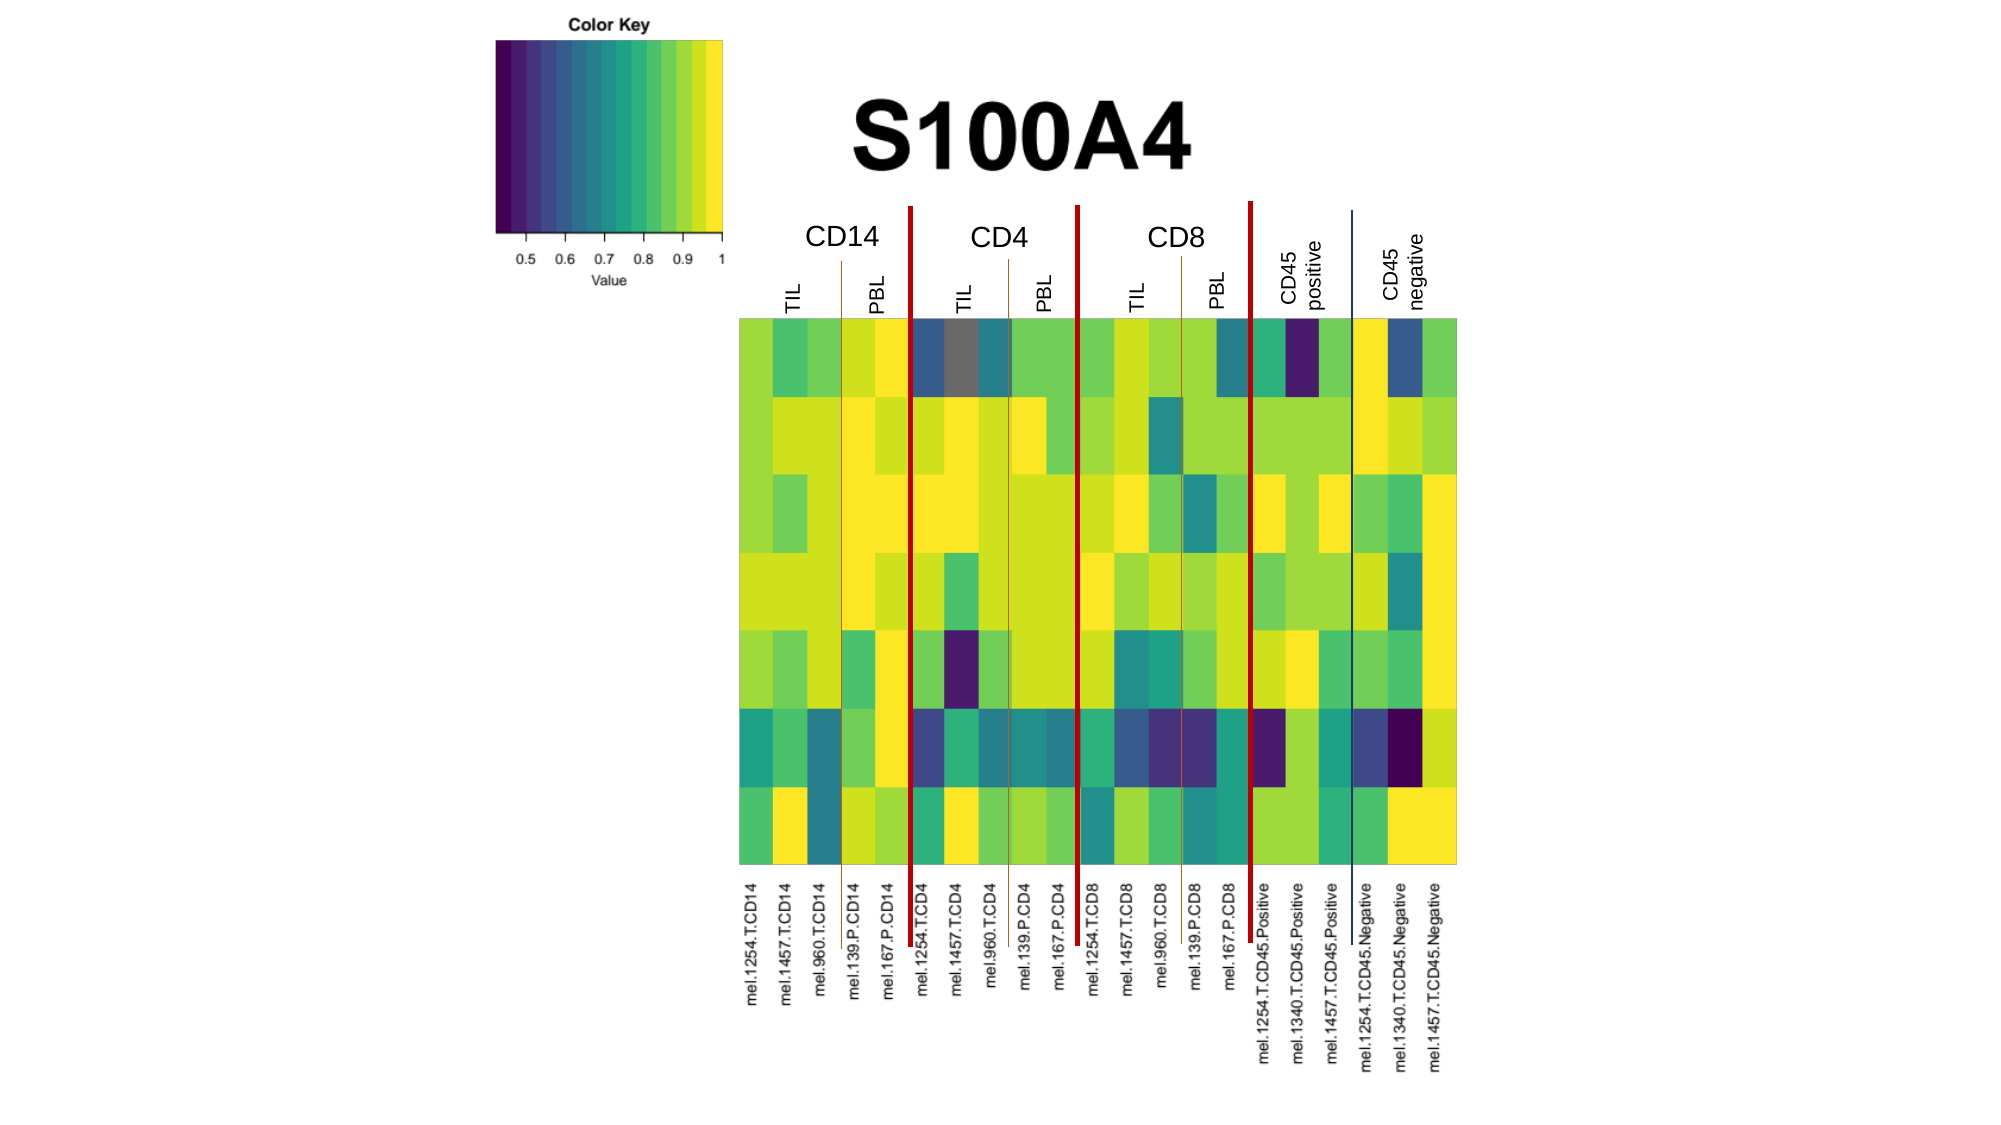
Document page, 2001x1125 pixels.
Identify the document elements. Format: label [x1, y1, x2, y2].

list [428, 7, 1567, 1125]
